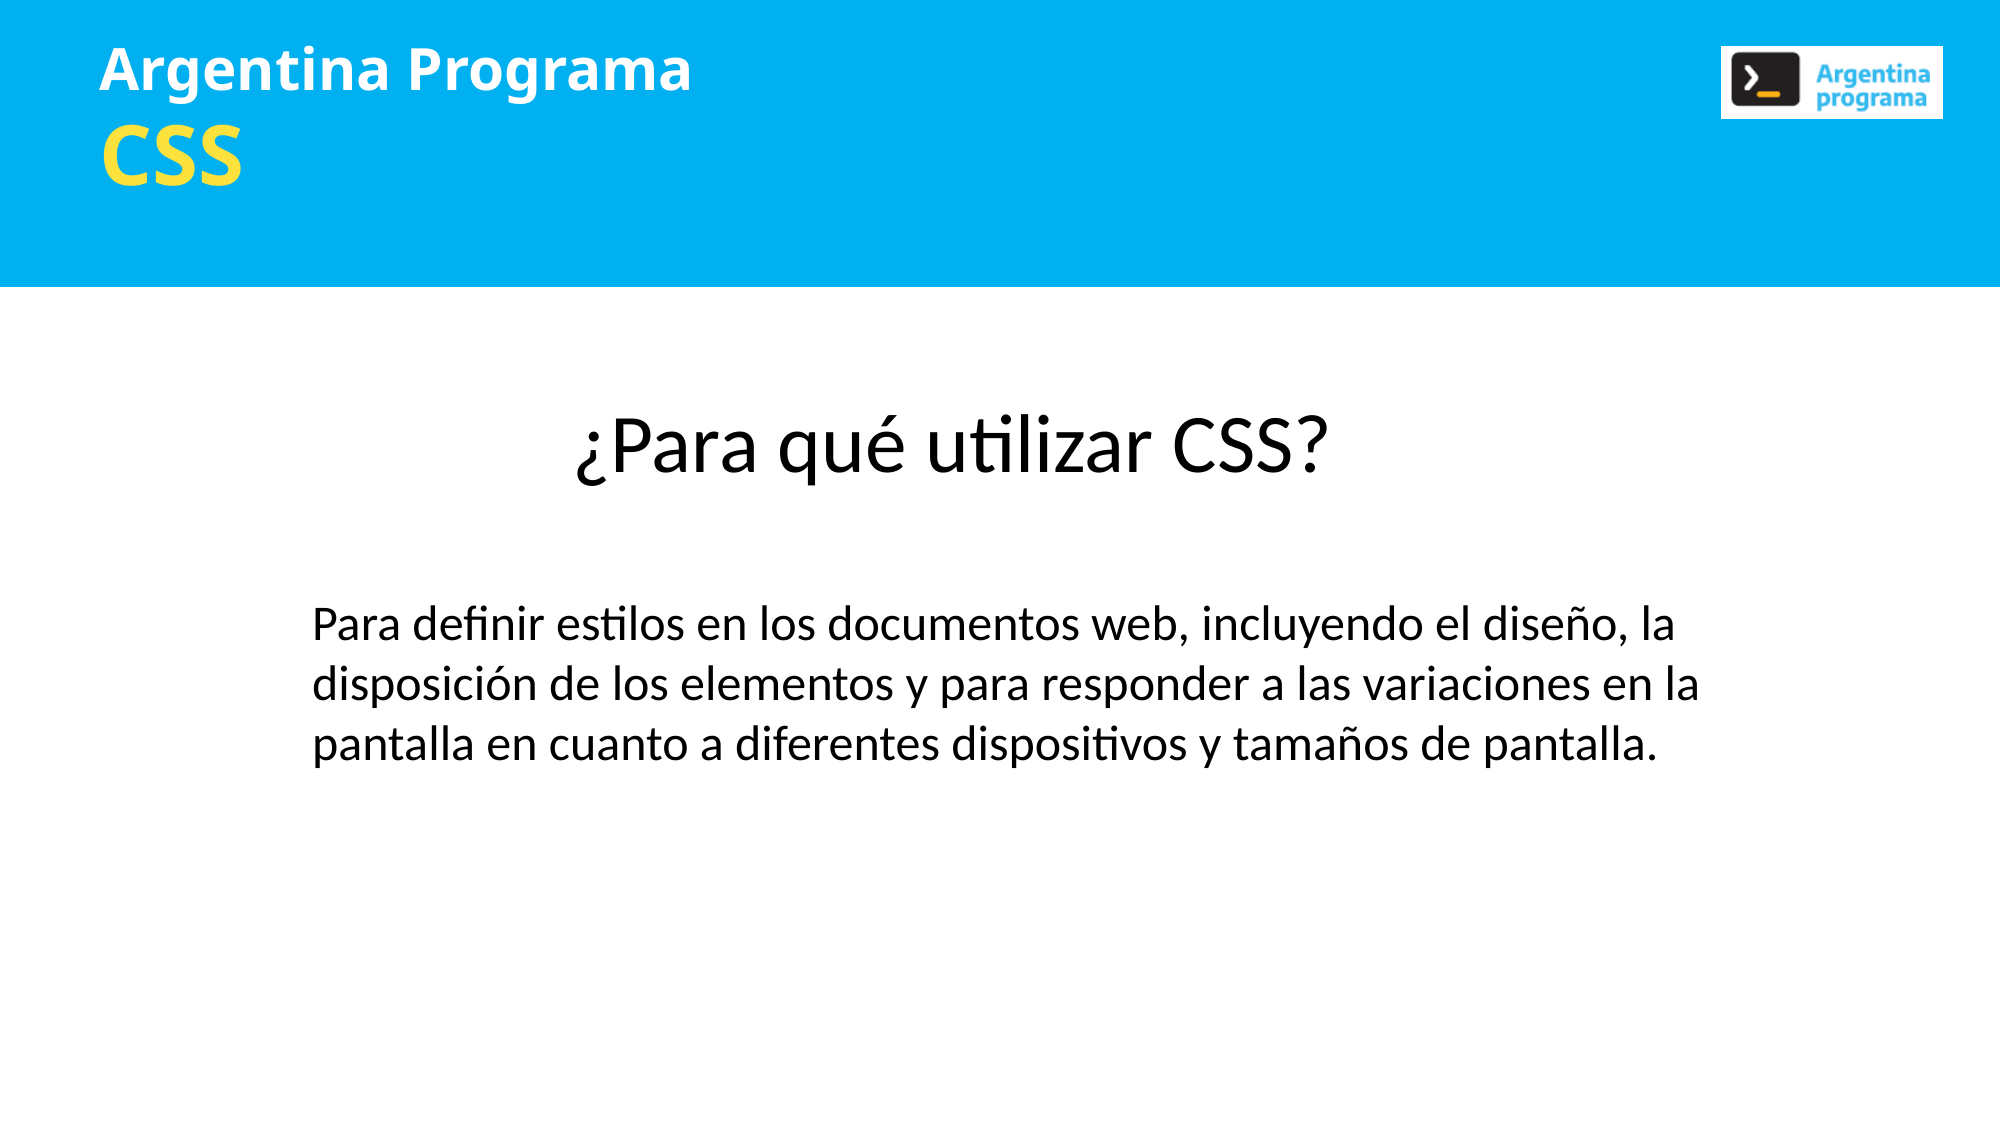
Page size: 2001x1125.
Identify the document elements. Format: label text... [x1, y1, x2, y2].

text_box Argentina Programa CSS [92, 24, 1901, 210]
text_box Para definir estilos en los documentos web, incluyendo el diseño, la disposición de los elementos y para responder a las variaciones en la pantalla en cuanto a diferentes dispositivos y tamaños de pantalla. [297, 582, 1832, 848]
text_box ¿Para qué utilizar CSS? [557, 381, 1381, 489]
picture [1722, 47, 1942, 118]
text_box [0, 0, 2000, 287]
